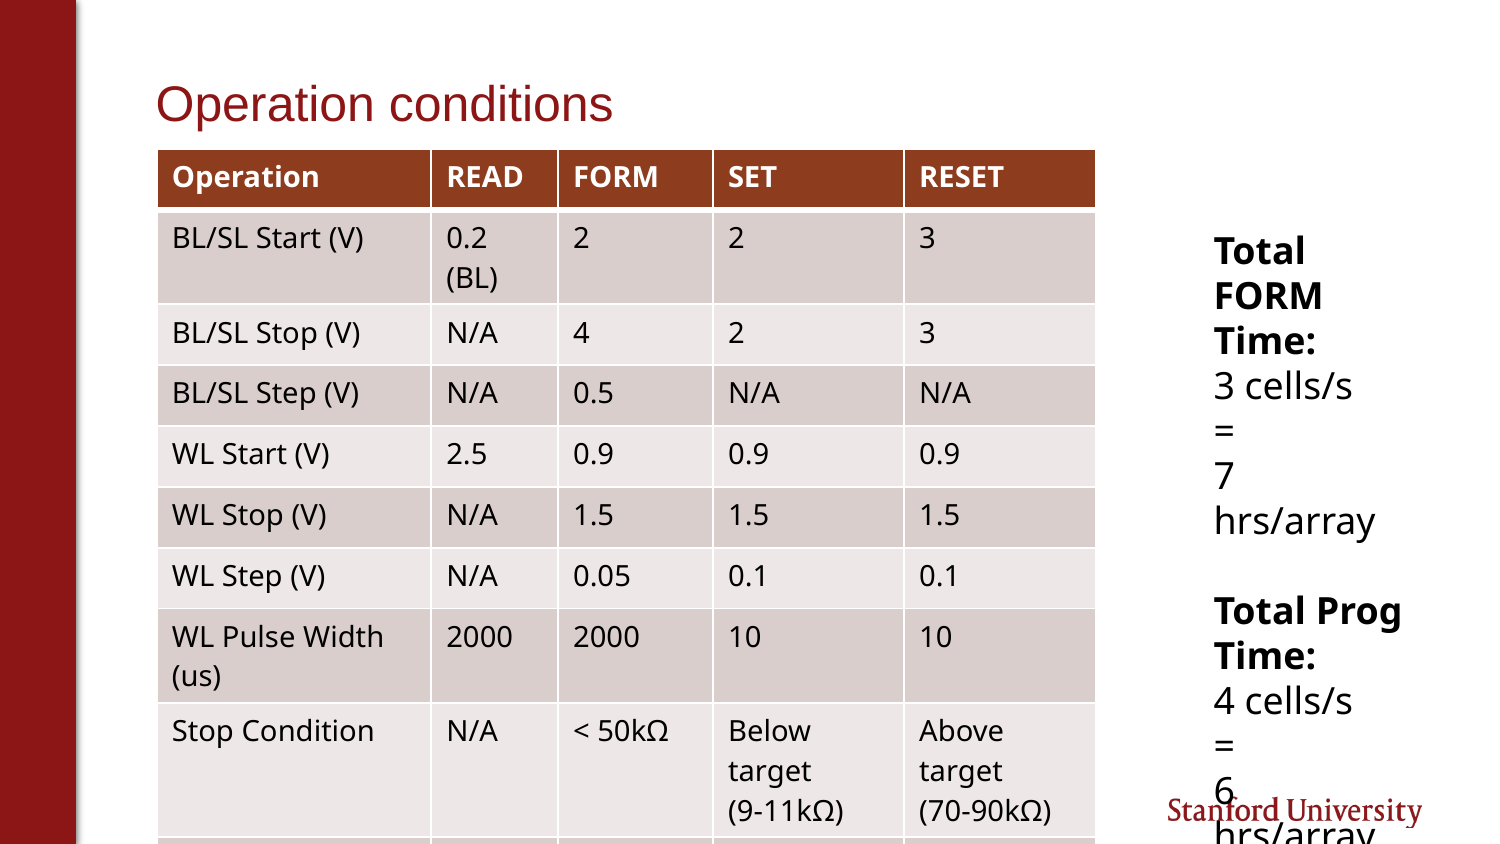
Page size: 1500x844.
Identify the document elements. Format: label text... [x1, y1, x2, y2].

table_header Operation [158, 150, 430, 207]
table_cell 4 [559, 305, 712, 364]
table_header READ [432, 150, 557, 207]
table_cell 10 [714, 609, 903, 702]
table_cell < 50kΩ [559, 704, 712, 836]
table_header RESET [905, 150, 1095, 207]
table_cell WL Step (V) [158, 549, 430, 608]
table_cell N/A [432, 704, 557, 836]
table_cell 0.2 (BL) [432, 213, 557, 303]
table_cell Below target (9-11kΩ) [714, 704, 903, 836]
table_cell Loop Order [158, 838, 430, 844]
table_cell 1.5 [905, 488, 1095, 547]
table_cell BL/SL Start (V) [158, 213, 430, 303]
table_cell WL Start (V) [158, 427, 430, 486]
table_cell WL only [714, 838, 903, 844]
table_header SET [714, 150, 903, 207]
table_cell WL Pulse Width (us) [158, 609, 430, 702]
table_cell WL outer/ BL inner [559, 838, 712, 844]
table_cell 1.5 [559, 488, 712, 547]
table_cell BL/SL Step (V) [158, 366, 430, 425]
table_cell N/A [432, 488, 557, 547]
table_cell 3 [905, 305, 1095, 364]
table_cell WL only [905, 838, 1095, 844]
table_cell BL/SL Stop (V) [158, 305, 430, 364]
table_cell N/A [432, 366, 557, 425]
table_cell 2.5 [432, 427, 557, 486]
table_cell Above target (70-90kΩ) [905, 704, 1095, 836]
text_box Total FORM Time: 3 cells/s = 7 hrs/array Total Prog Time: 4 cells/s = 6 hrs/array [1198, 219, 1420, 844]
table_cell WL Stop (V) [158, 488, 430, 547]
table_cell 0.9 [559, 427, 712, 486]
table_cell 1.5 [714, 488, 903, 547]
table_cell 0.9 [905, 427, 1095, 486]
table_cell 0.9 [714, 427, 903, 486]
table_header FORM [559, 150, 712, 207]
table_cell 2 [714, 213, 903, 303]
table_cell N/A [432, 549, 557, 608]
table_cell N/A [714, 366, 903, 425]
table_cell N/A [432, 838, 557, 844]
table_cell 2 [714, 305, 903, 364]
table_cell 2 [559, 213, 712, 303]
table_cell 10 [905, 609, 1095, 702]
title Operation conditions [155, 58, 1420, 140]
table_cell 0.1 [714, 549, 903, 608]
table_cell 2000 [559, 609, 712, 702]
table_cell N/A [432, 305, 557, 364]
table_cell Stop Condition [158, 704, 430, 836]
table_cell 3 [905, 213, 1095, 303]
table_cell 2000 [432, 609, 557, 702]
table_cell N/A [905, 366, 1095, 425]
table_cell 0.1 [905, 549, 1095, 608]
table_cell 0.5 [559, 366, 712, 425]
table_cell 0.05 [559, 549, 712, 608]
